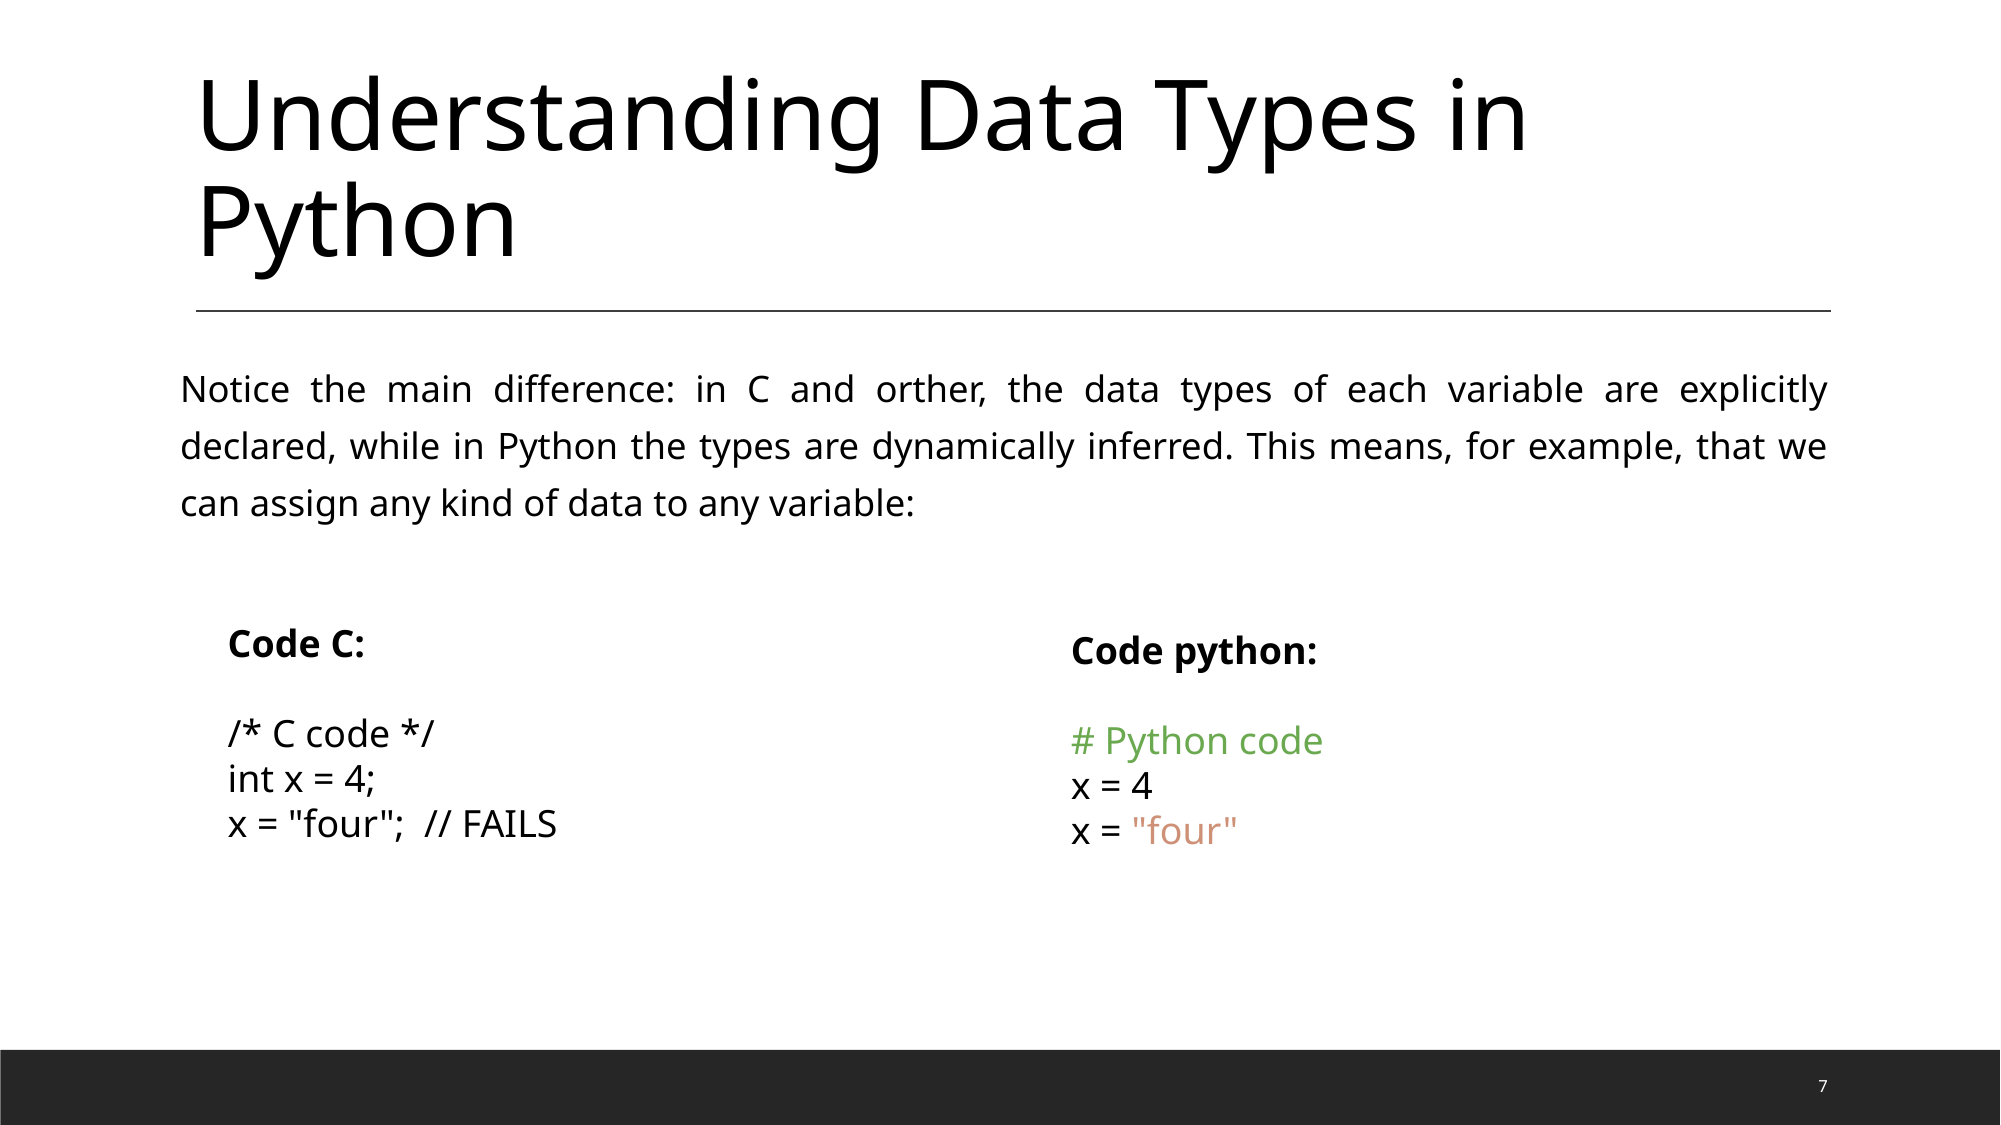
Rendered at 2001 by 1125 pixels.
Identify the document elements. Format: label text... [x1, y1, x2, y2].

slide_number 7 [1803, 1057, 1932, 1118]
text_box Code python: # Python code x = 4 x = "four" [1070, 601, 1788, 879]
list Notice the main difference: in C and orther, the data types of each variable are explicitly declared, while in Python the types are dynamically inferred. This means, for example, that we can assign any kind of data to any variable: [180, 345, 1830, 539]
text_box Code C: /* C code */ int x = 4; x = "four"; // FAILS [212, 612, 1071, 943]
title Understanding Data Types in Python [180, 47, 1830, 285]
